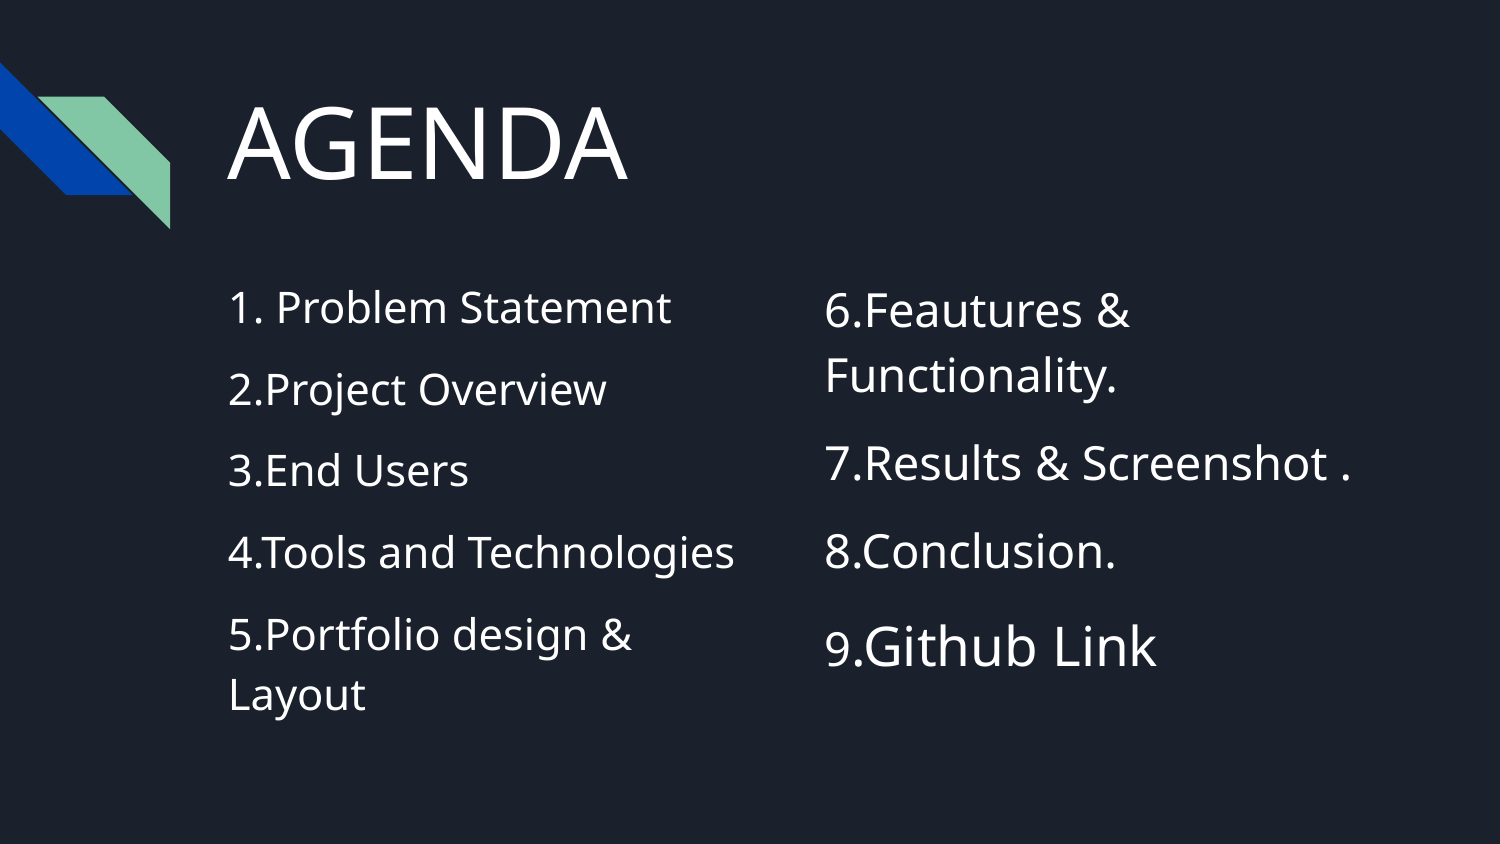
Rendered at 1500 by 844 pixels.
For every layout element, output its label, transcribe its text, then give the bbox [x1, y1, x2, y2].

title AGENDA [212, 64, 1368, 215]
list 1. Problem Statement 2.Project Overview 3.End Users 4.Tools and Technologies 5.Portfolio design & Layout [212, 257, 772, 735]
list 6.Feautures & Functionality. 7.Results & Screenshot . 8.Conclusion. 9.Github Link [809, 257, 1368, 735]
